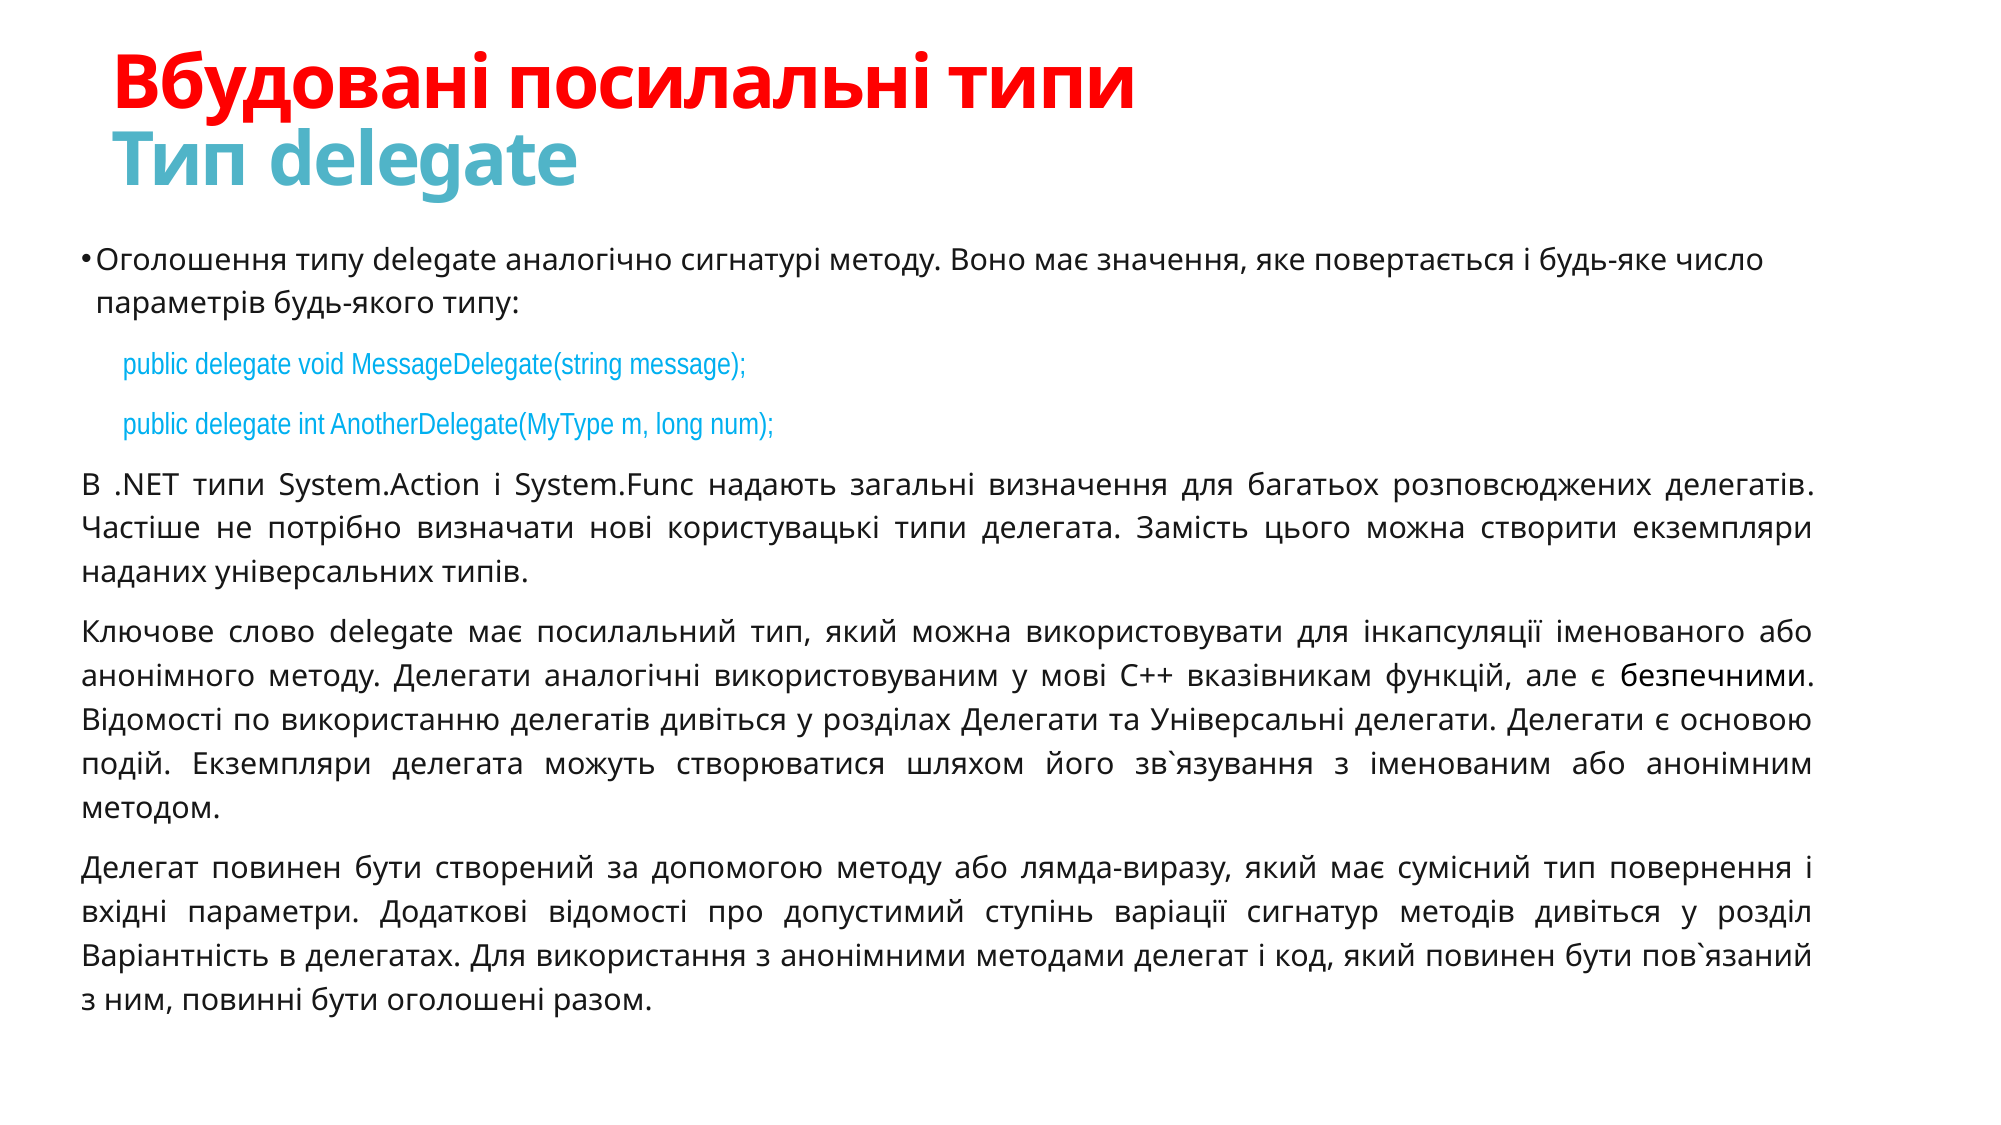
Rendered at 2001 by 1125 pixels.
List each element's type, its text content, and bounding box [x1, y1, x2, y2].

list Оголошення типу delegate аналогічно сигнатурі методу. Воно має значення, яке повертається і будь-яке число параметрів будь-якого типу: public delegate void MessageDelegate(string message); public delegate int AnotherDelegate(MyType m, long num); В .NET типи System.Action і System.Func надають загальні визначення для багатьох розповсюджених делегатів. Частіше не потрібно визначати нові користувацькі типи делегата. Замість цього можна створити екземпляри наданих універсальних типів. Ключове слово delegate має посилальний тип, який можна використовувати для інкапсуляції іменованого або анонімного методу. Делегати аналогічні використовуваним у мові C++ вказівникам функцій, але є безпечними. Відомості по використанню делегатів дивіться у розділах Делегати та Універсальні делегати. Делегати є основою подій. Екземпляри делегата можуть створюватися шляхом його зв`язування з іменованим або анонімним методом. Делегат повинен бути створений за допомогою методу або лямда-виразу, який має сумісний тип повернення і вхідні параметри. Додаткові відомості про допустимий ступінь варіації сигнатур методів дивіться у розділ Варіантність в делегатах. Для використання з анонімними методами делегат і код, який повинен бути пов`язаний з ним, повинні бути оголошені разом. [66, 224, 1831, 1026]
title Вбудовані посилальні типи Тип delegate [96, 52, 1864, 195]
